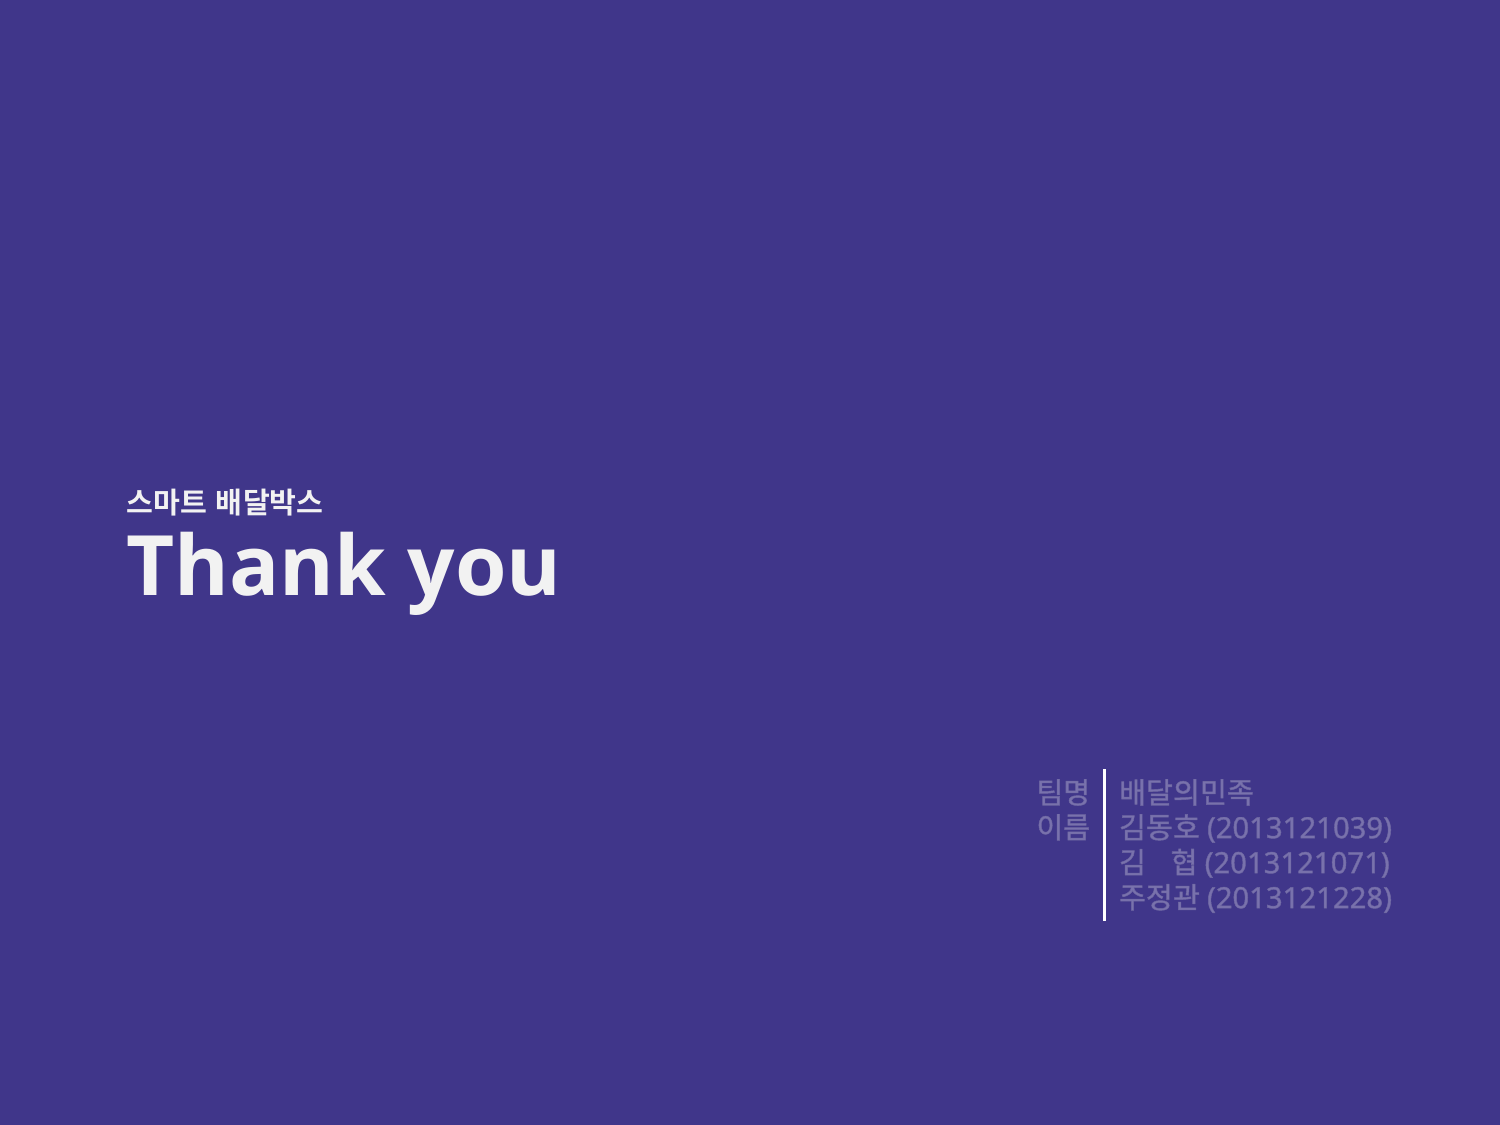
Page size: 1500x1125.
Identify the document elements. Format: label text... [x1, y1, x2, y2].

text_box [1099, 765, 1110, 925]
text_box 팀명 이름 [1110, 766, 1474, 852]
text_box 팀명 이름 [1021, 766, 1099, 852]
text_box Thank you [112, 504, 659, 620]
text_box 스마트 배달박스 [112, 476, 564, 527]
text_box 배달의민족 김동호(2013121039) 김 협(2013121071) 주정관(2013121228) [1110, 766, 1500, 922]
